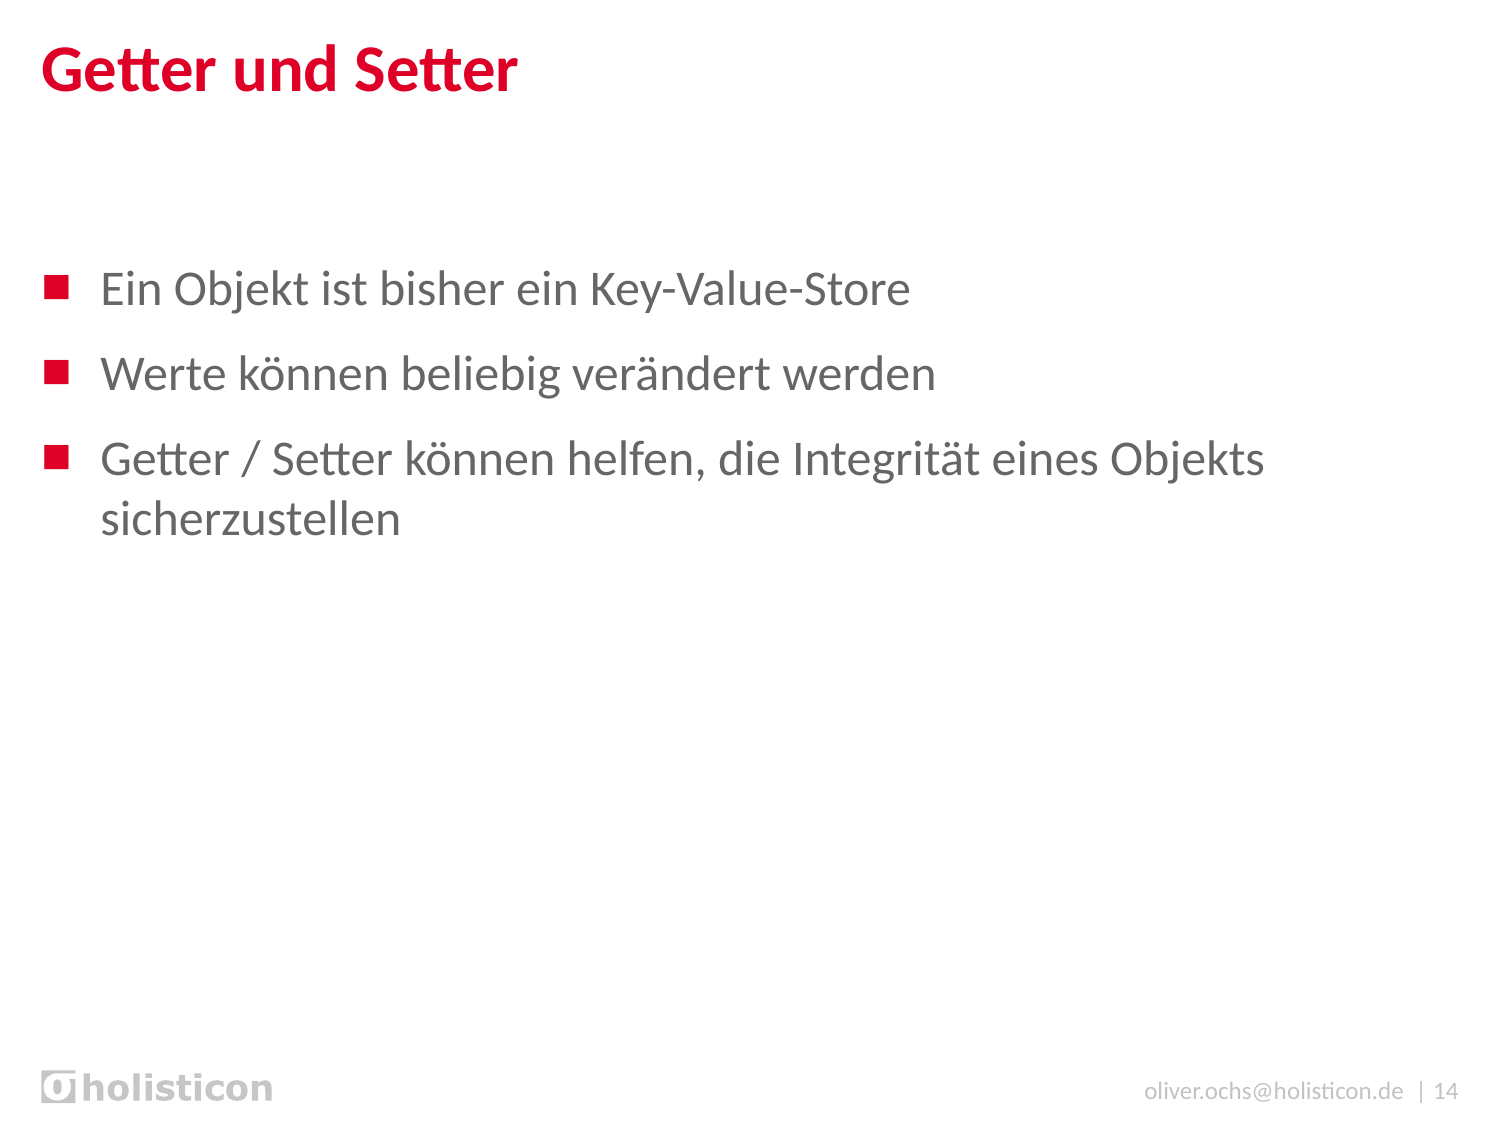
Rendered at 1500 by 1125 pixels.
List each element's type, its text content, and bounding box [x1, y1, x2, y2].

title Getter und Setter [41, 24, 1436, 188]
list Ein Objekt ist bisher ein Key-Value-Store Werte können beliebig verändert werden Getter / Setter können helfen, die Integrität eines Objekts sicherzustellen [41, 255, 1436, 1000]
